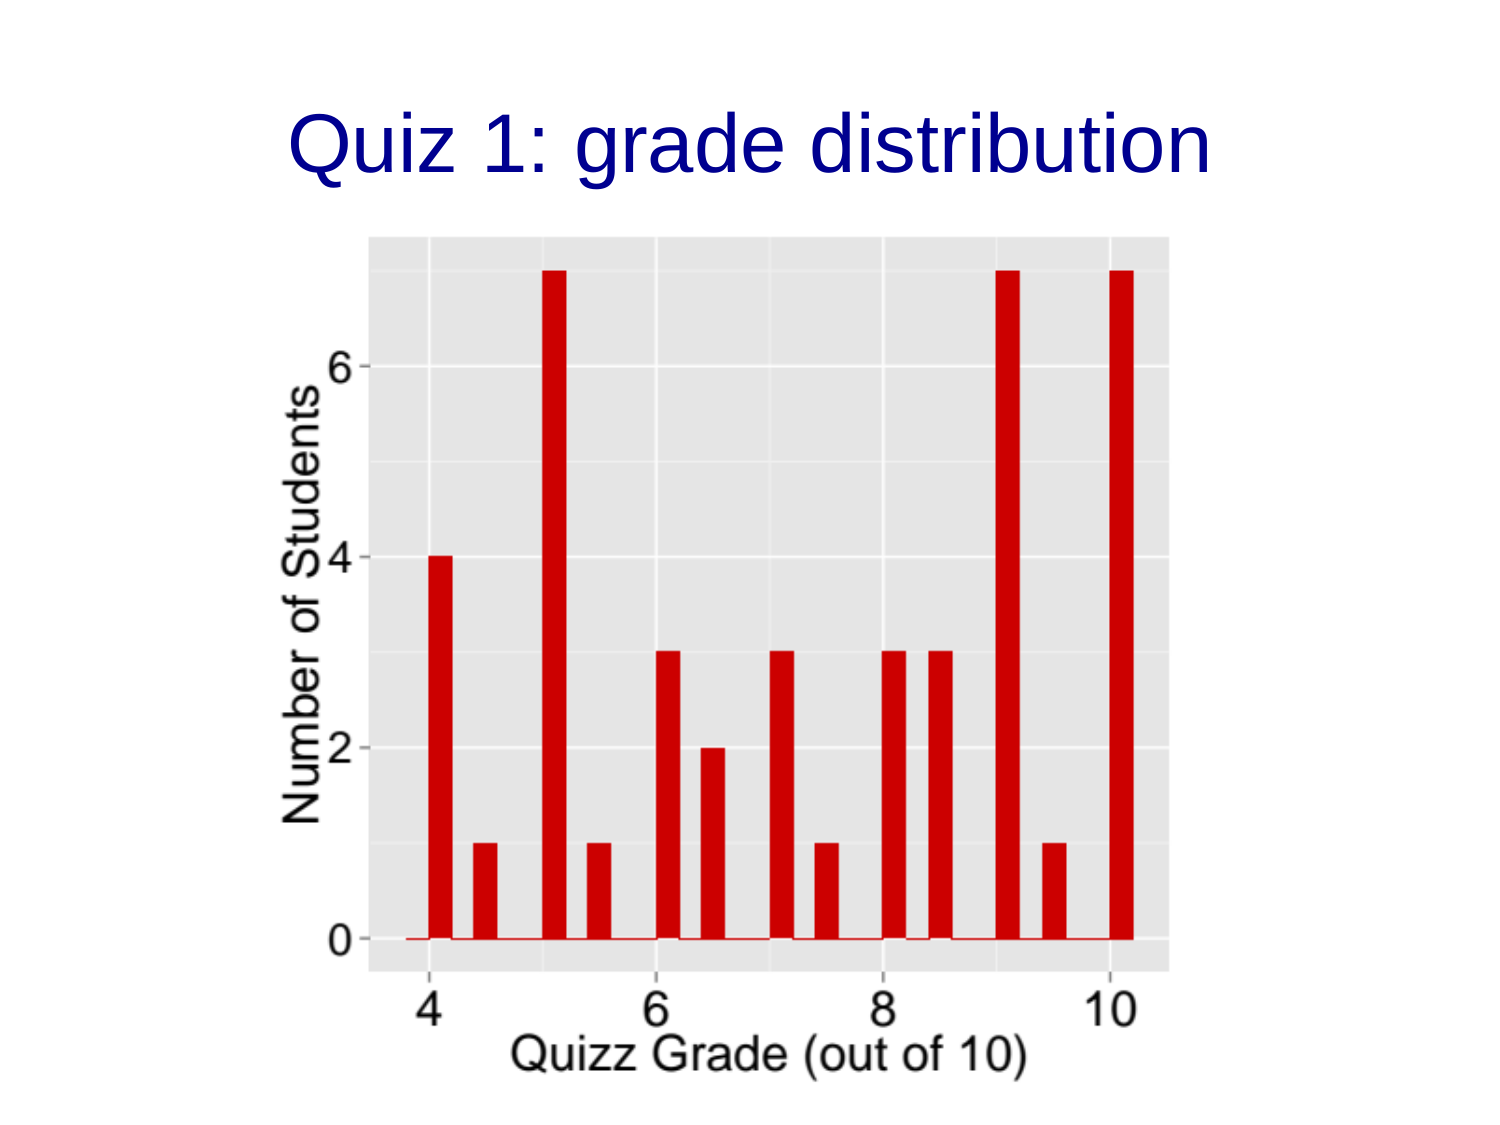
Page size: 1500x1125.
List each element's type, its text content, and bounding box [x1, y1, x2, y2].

picture [203, 202, 1201, 1094]
title Quiz 1: grade distribution [75, 45, 1425, 233]
